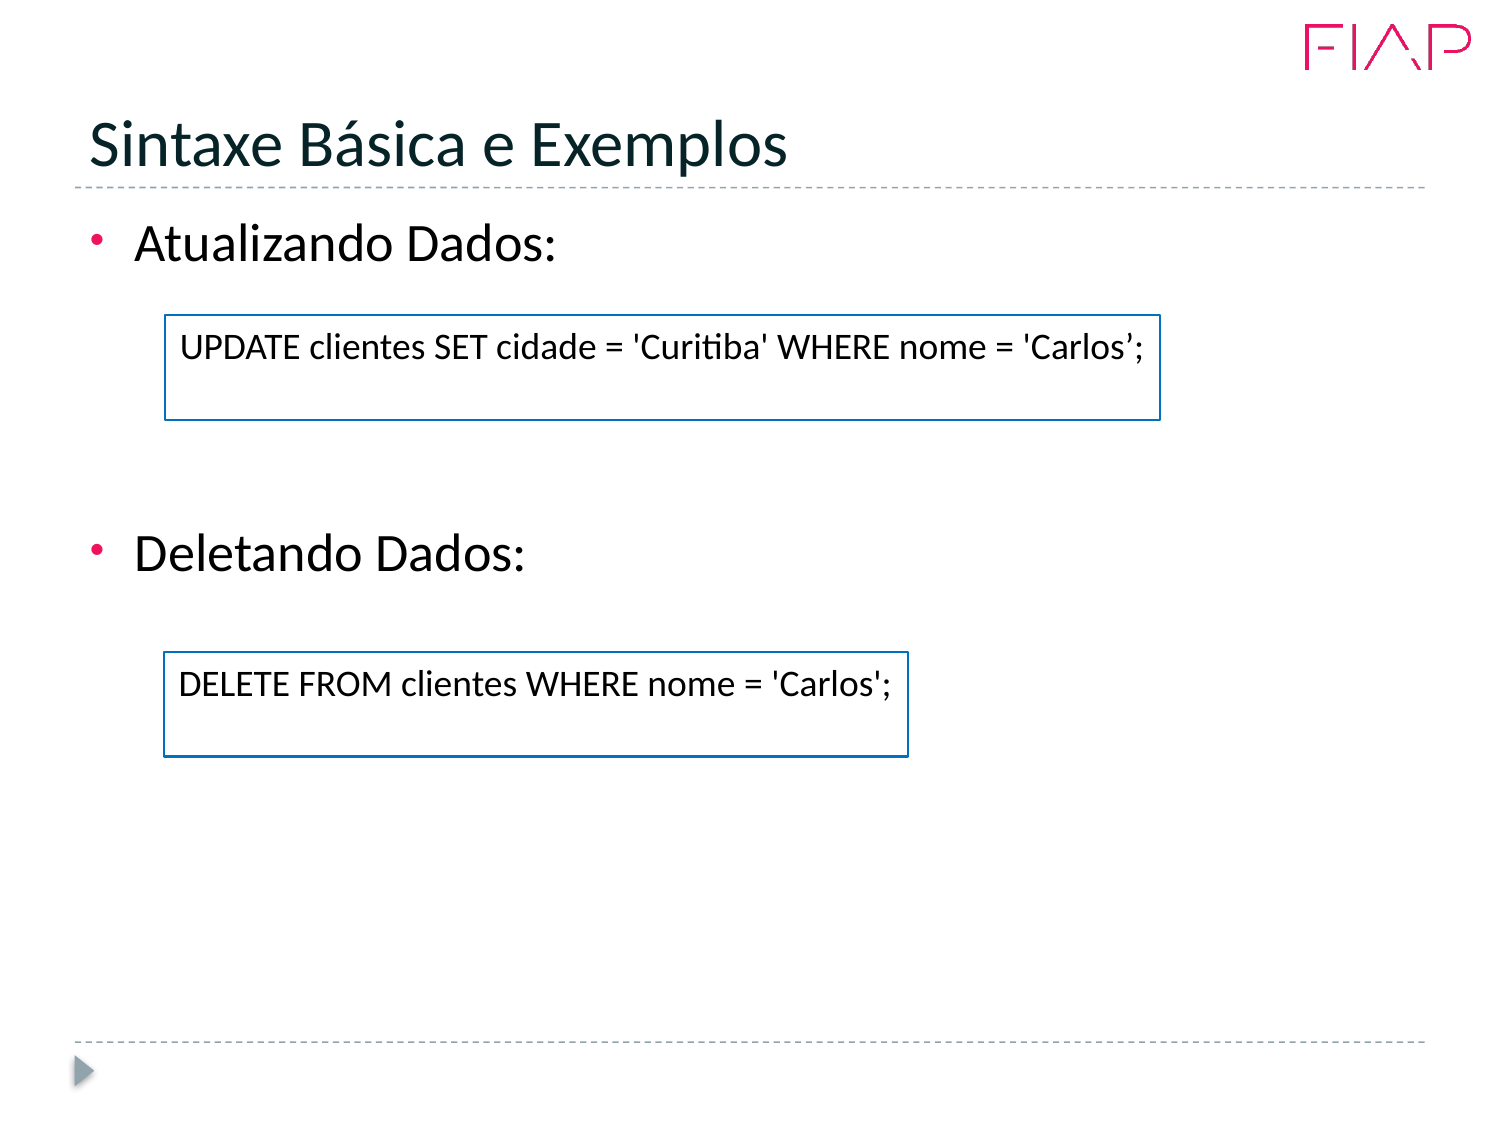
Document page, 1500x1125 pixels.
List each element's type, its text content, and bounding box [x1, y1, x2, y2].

text_box DELETE FROM clientes WHERE nome = 'Carlos'; [163, 651, 908, 757]
text_box UPDATE clientes SET cidade = 'Curitiba' WHERE nome = 'Carlos’; [165, 314, 1161, 420]
title Sintaxe Básica e Exemplos [75, 24, 1425, 188]
list Atualizando Dados: Deletando Dados: [75, 200, 1425, 1010]
picture [1425, 24, 1471, 70]
